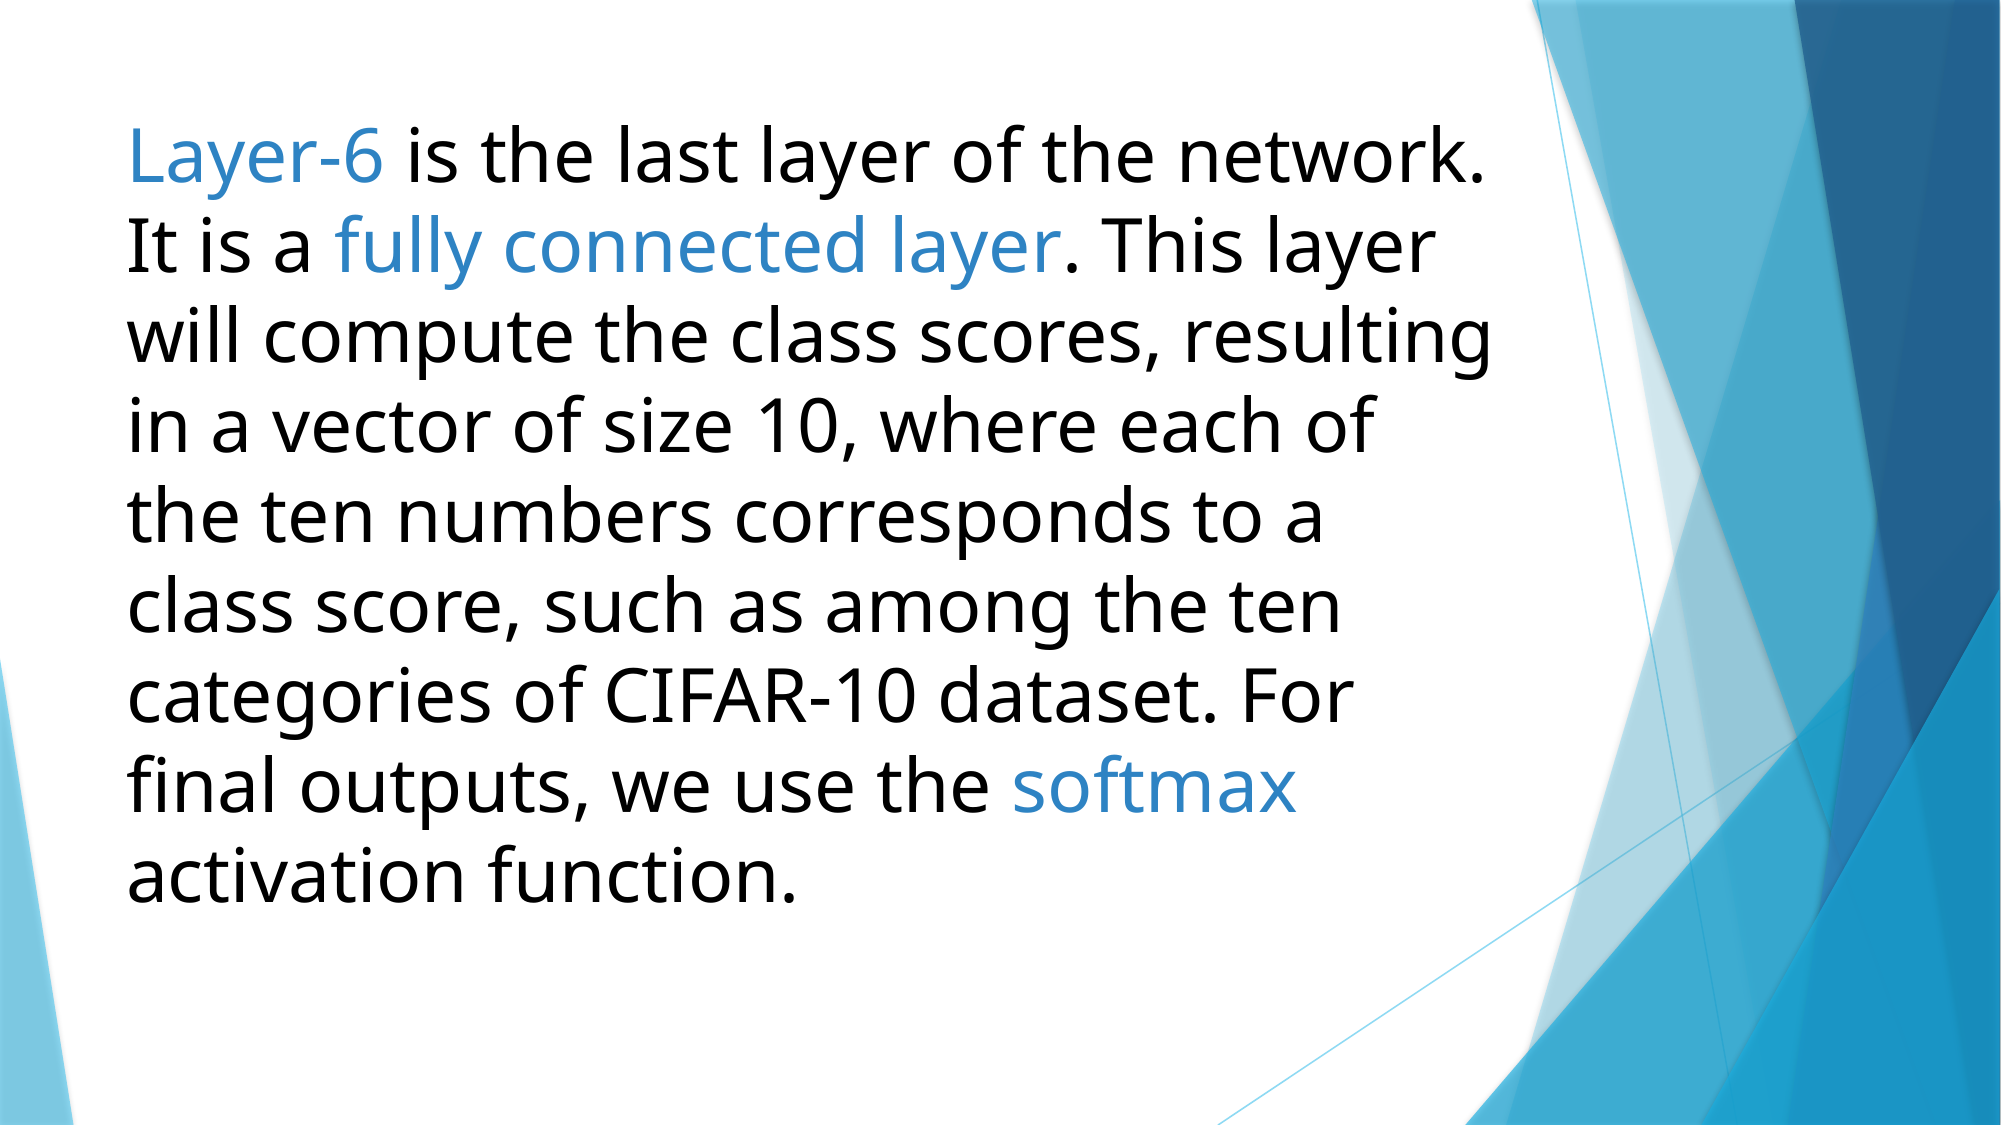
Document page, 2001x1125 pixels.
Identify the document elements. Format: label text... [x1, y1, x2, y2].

title Layer-6 is the last layer of the network. It is a fully connected layer. This layer will compute the class scores, resulting in a vector of size 10, where each of the ten numbers corresponds to a class score, such as among the ten categories of CIFAR-10 dataset. For final outputs, we use the softmax activation function. [111, 99, 1522, 317]
